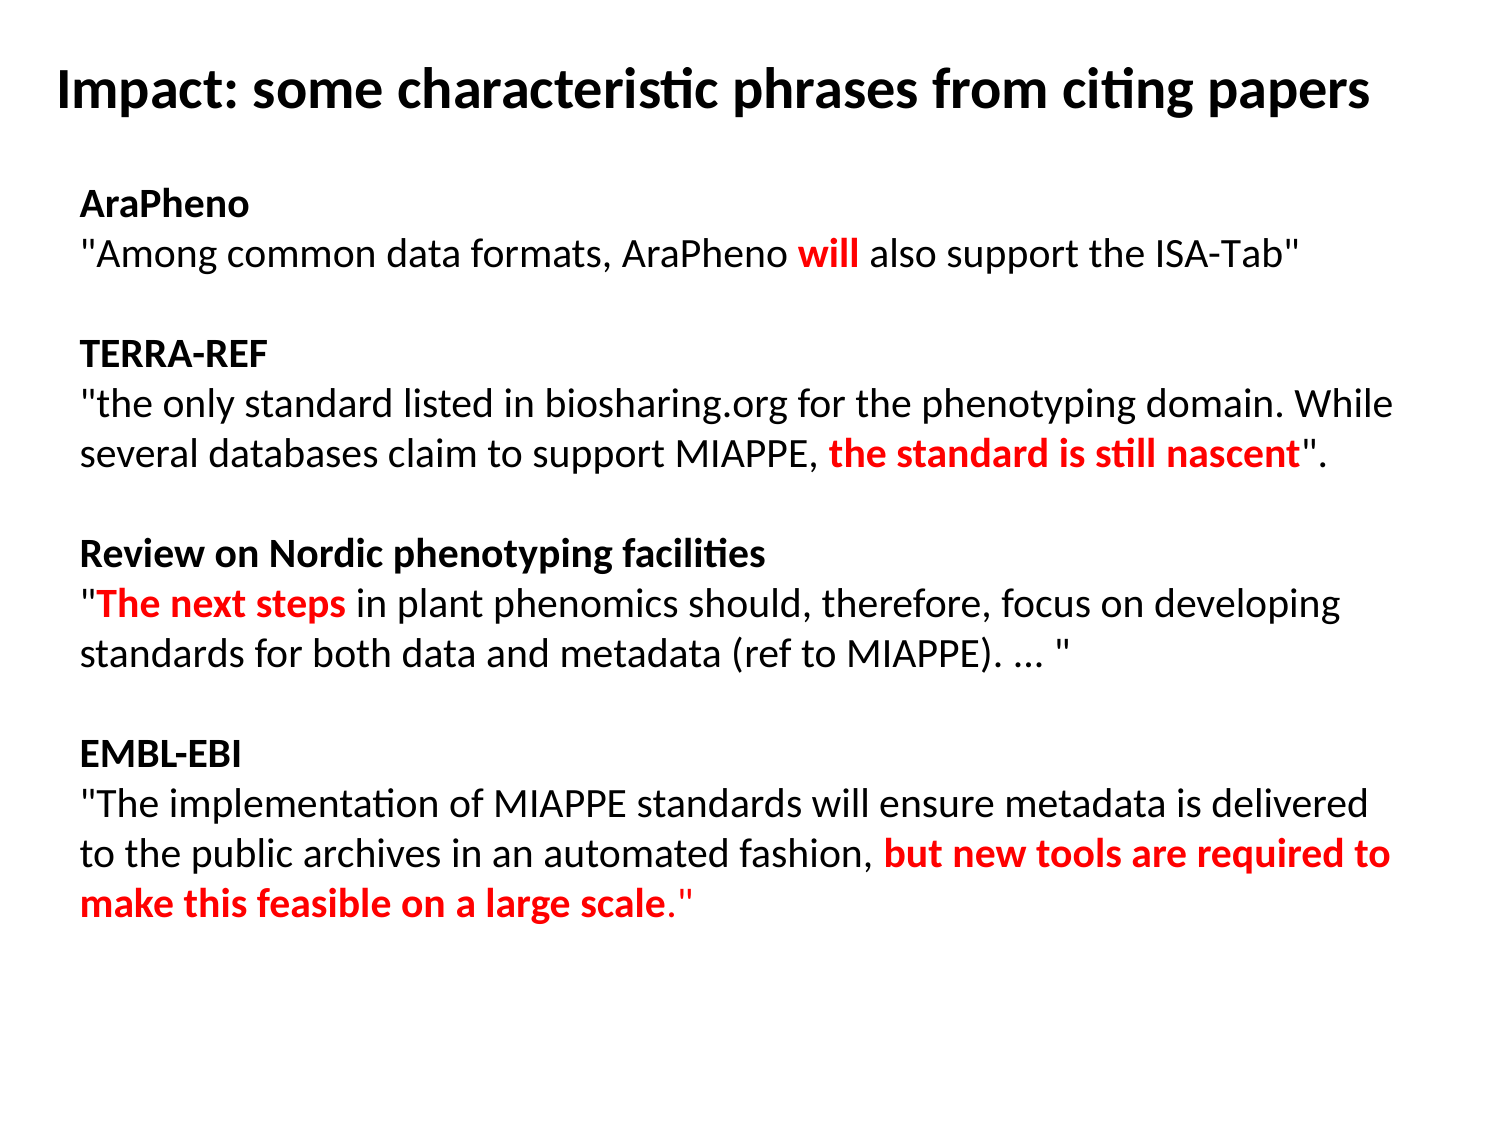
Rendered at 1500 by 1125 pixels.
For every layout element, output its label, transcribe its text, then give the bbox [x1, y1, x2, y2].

text_box AraPheno "Among common data formats, AraPheno will also support the ISA-Tab" TERRA-REF "the only standard listed in biosharing.org for the phenotyping domain. While several databases claim to support MIAPPE, the standard is still nascent". Review on Nordic phenotyping facilities "The next steps in plant phenomics should, therefore, focus on developing standards for both data and metadata (ref to MIAPPE). ... " EMBL-EBI "The implementation of MIAPPE standards will ensure metadata is delivered to the public archives in an automated fashion, but new tools are required to make this feasible on a large scale." [64, 168, 1412, 934]
text_box Impact: some characteristic phrases from citing papers [41, 42, 1436, 198]
